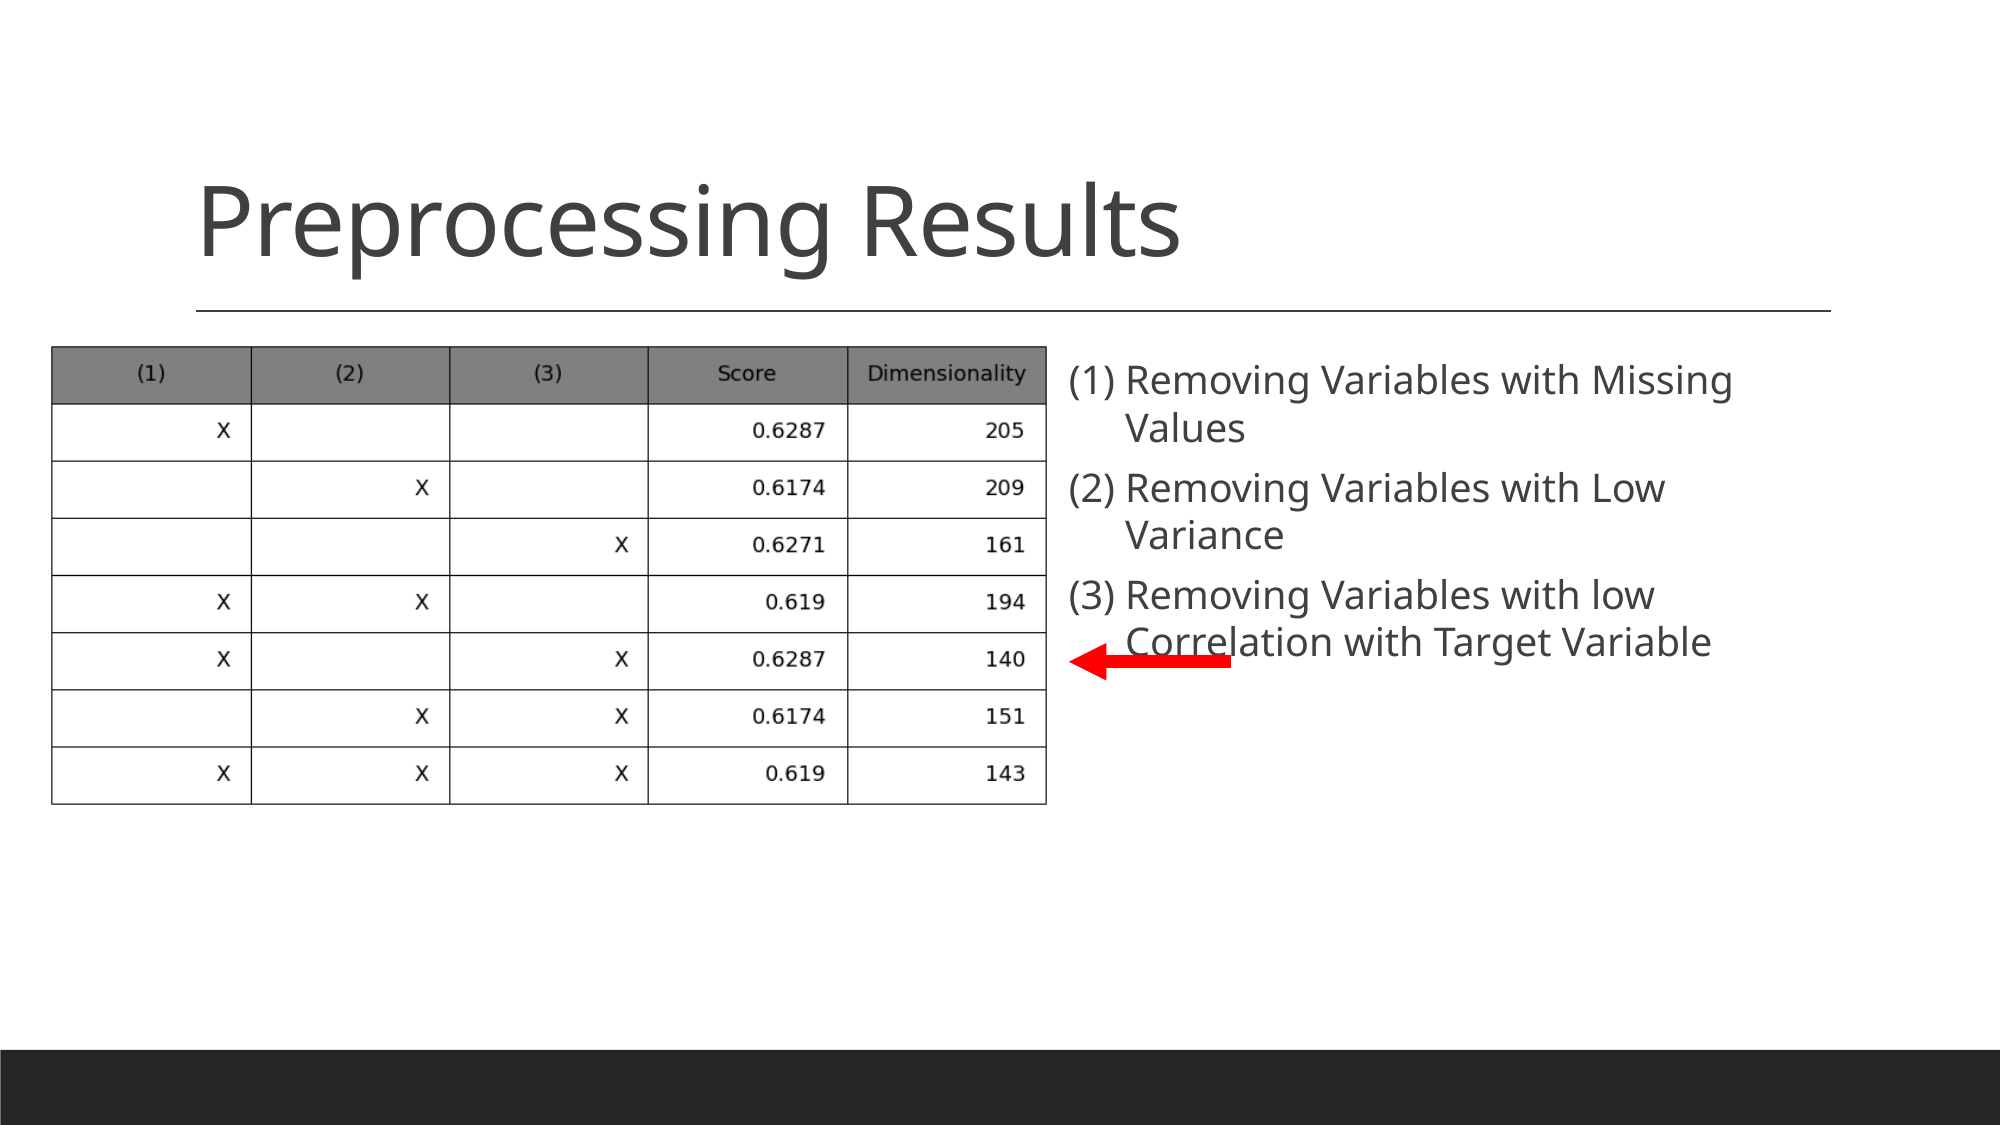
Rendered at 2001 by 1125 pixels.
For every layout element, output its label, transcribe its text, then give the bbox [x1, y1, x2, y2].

title Preprocessing Results [180, 47, 1830, 285]
text_box Removing Variables with Missing Values Removing Variables with Low Variance Removing Variables with low Correlation with Target Variable [1068, 347, 1830, 963]
picture [42, 338, 1054, 812]
